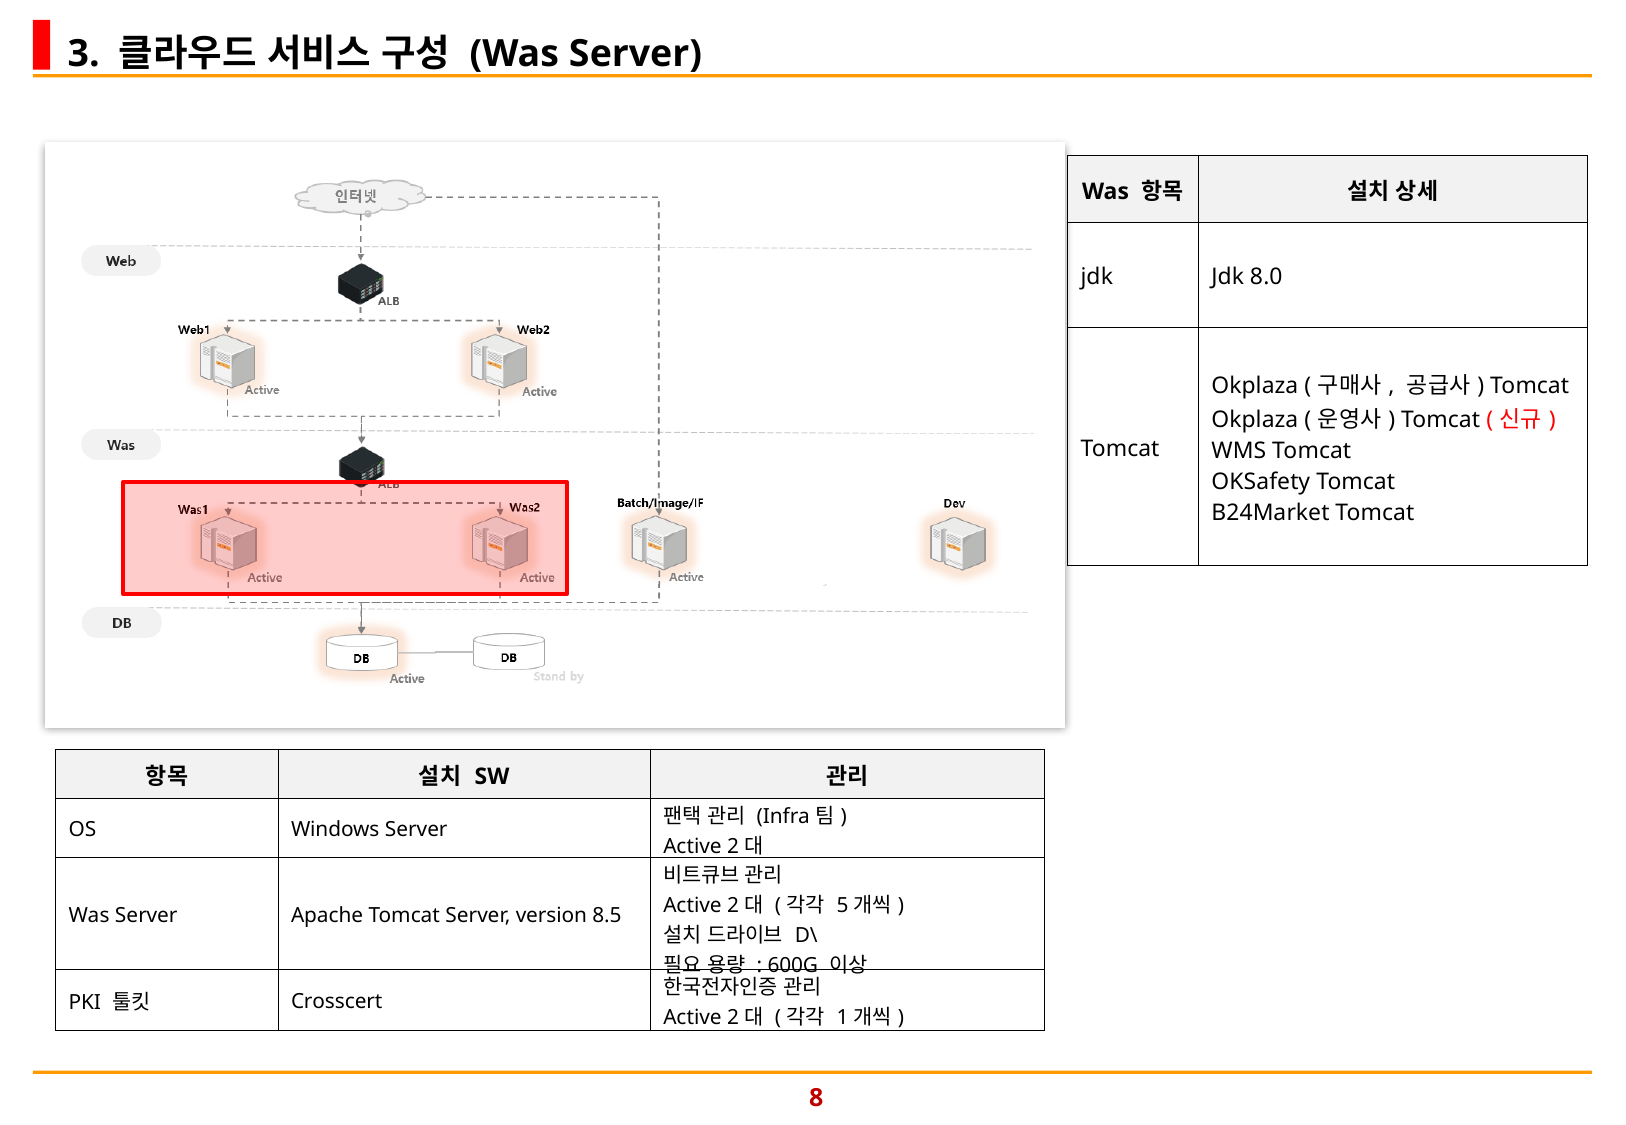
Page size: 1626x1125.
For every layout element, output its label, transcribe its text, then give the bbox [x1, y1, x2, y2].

table_cell Windows Server [279, 799, 650, 857]
table_header Was 항목 [1068, 156, 1198, 222]
table_cell Okplaza (구매사, 공급사) Tomcat Okplaza (운영사) Tomcat (신규) WMS Tomcat OKSafety Tomcat B24Market Tomcat [1199, 328, 1587, 565]
table_header 설치 상세 [1199, 156, 1587, 222]
picture [75, 173, 1035, 697]
table_cell 팬택 관리 (Infra팀) Active 2대 [651, 799, 1044, 857]
table_cell 비트큐브 관리 Active 2대 (각각 5개씩) 설치 드라이브 D\ 필요 용량 : 600G 이상 [651, 858, 1044, 969]
table_cell Was Server [56, 858, 278, 969]
table_cell Jdk 8.0 [1199, 223, 1587, 327]
table_cell Apache Tomcat Server, version 8.5 [279, 858, 650, 969]
table_cell Crosscert [279, 970, 650, 1030]
table_header 항목 [56, 750, 278, 798]
table_header 관리 [651, 750, 1044, 798]
table_cell OS [56, 799, 278, 857]
table_header 설치 SW [279, 750, 650, 798]
table_cell Tomcat [1068, 328, 1198, 565]
table_cell PKI 툴킷 [56, 970, 278, 1030]
table_cell jdk [1068, 223, 1198, 327]
text_box 3. 클라우드 서비스 구성 (Was Server) [50, 11, 1153, 84]
table_cell 한국전자인증 관리 Active 2대 (각각 1개씩) [651, 970, 1044, 1030]
